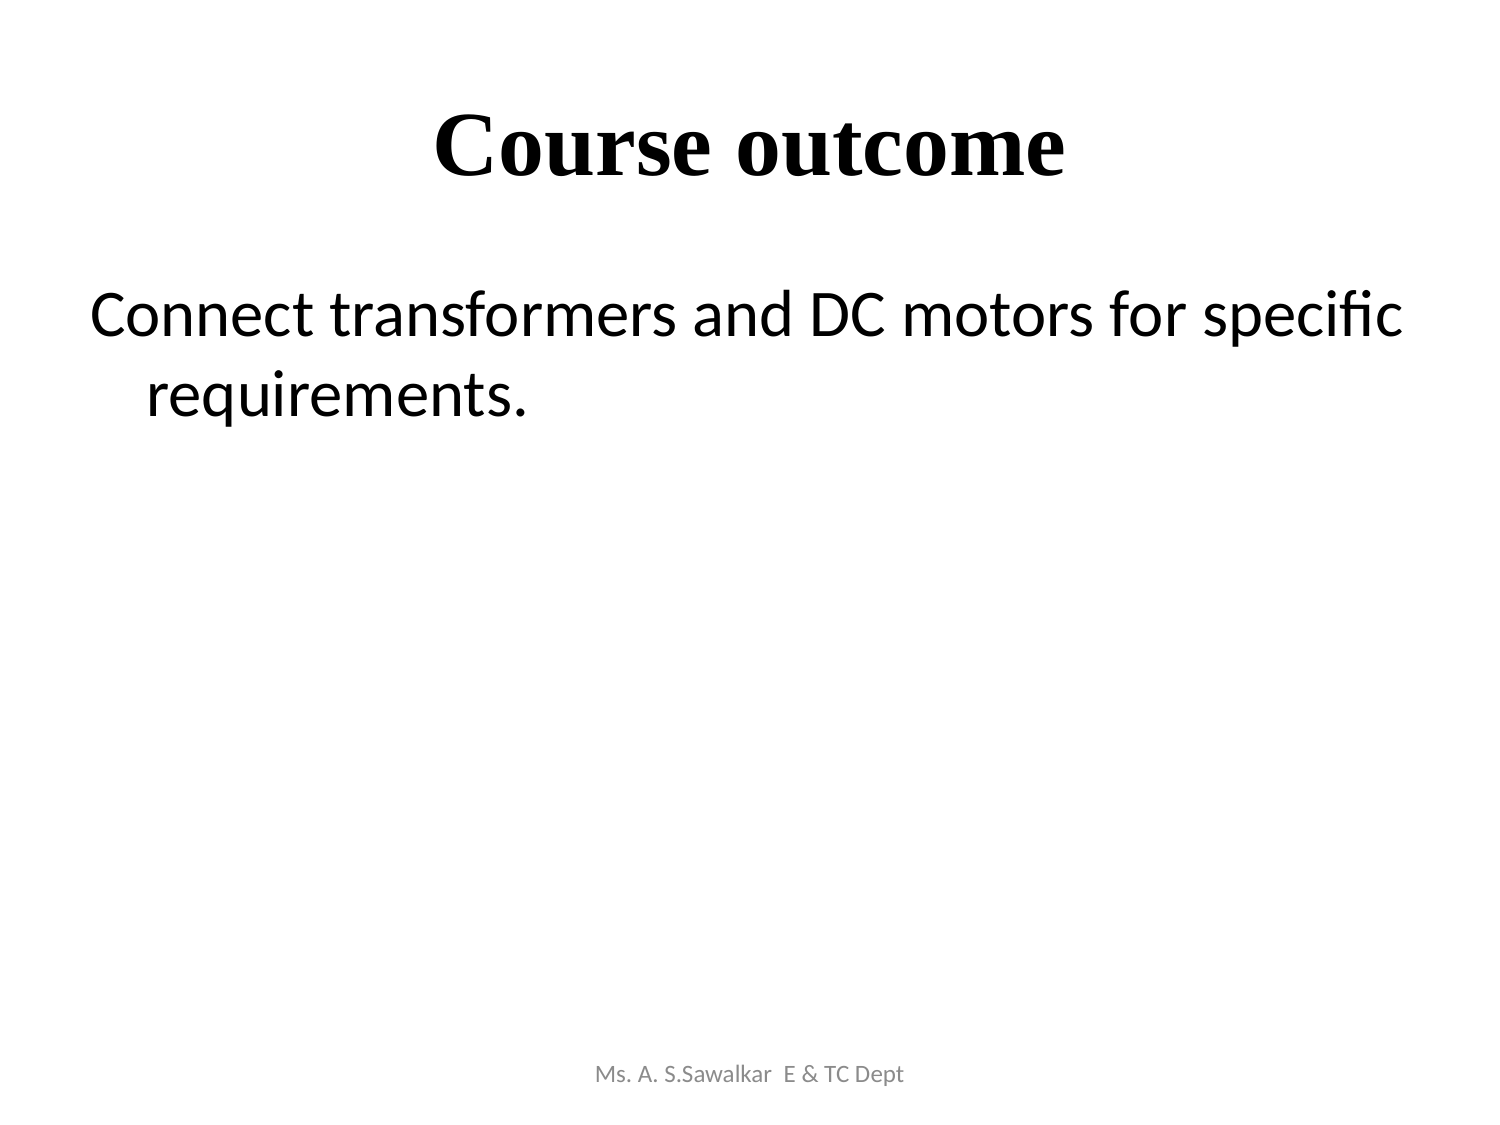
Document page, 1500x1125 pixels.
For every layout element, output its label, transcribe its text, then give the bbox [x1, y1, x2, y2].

list Connect transformers and DC motors for specific requirements. [75, 262, 1425, 1005]
title Course outcome [75, 45, 1425, 233]
footer Ms. A. S.Sawalkar E & TC Dept [512, 1042, 988, 1103]
